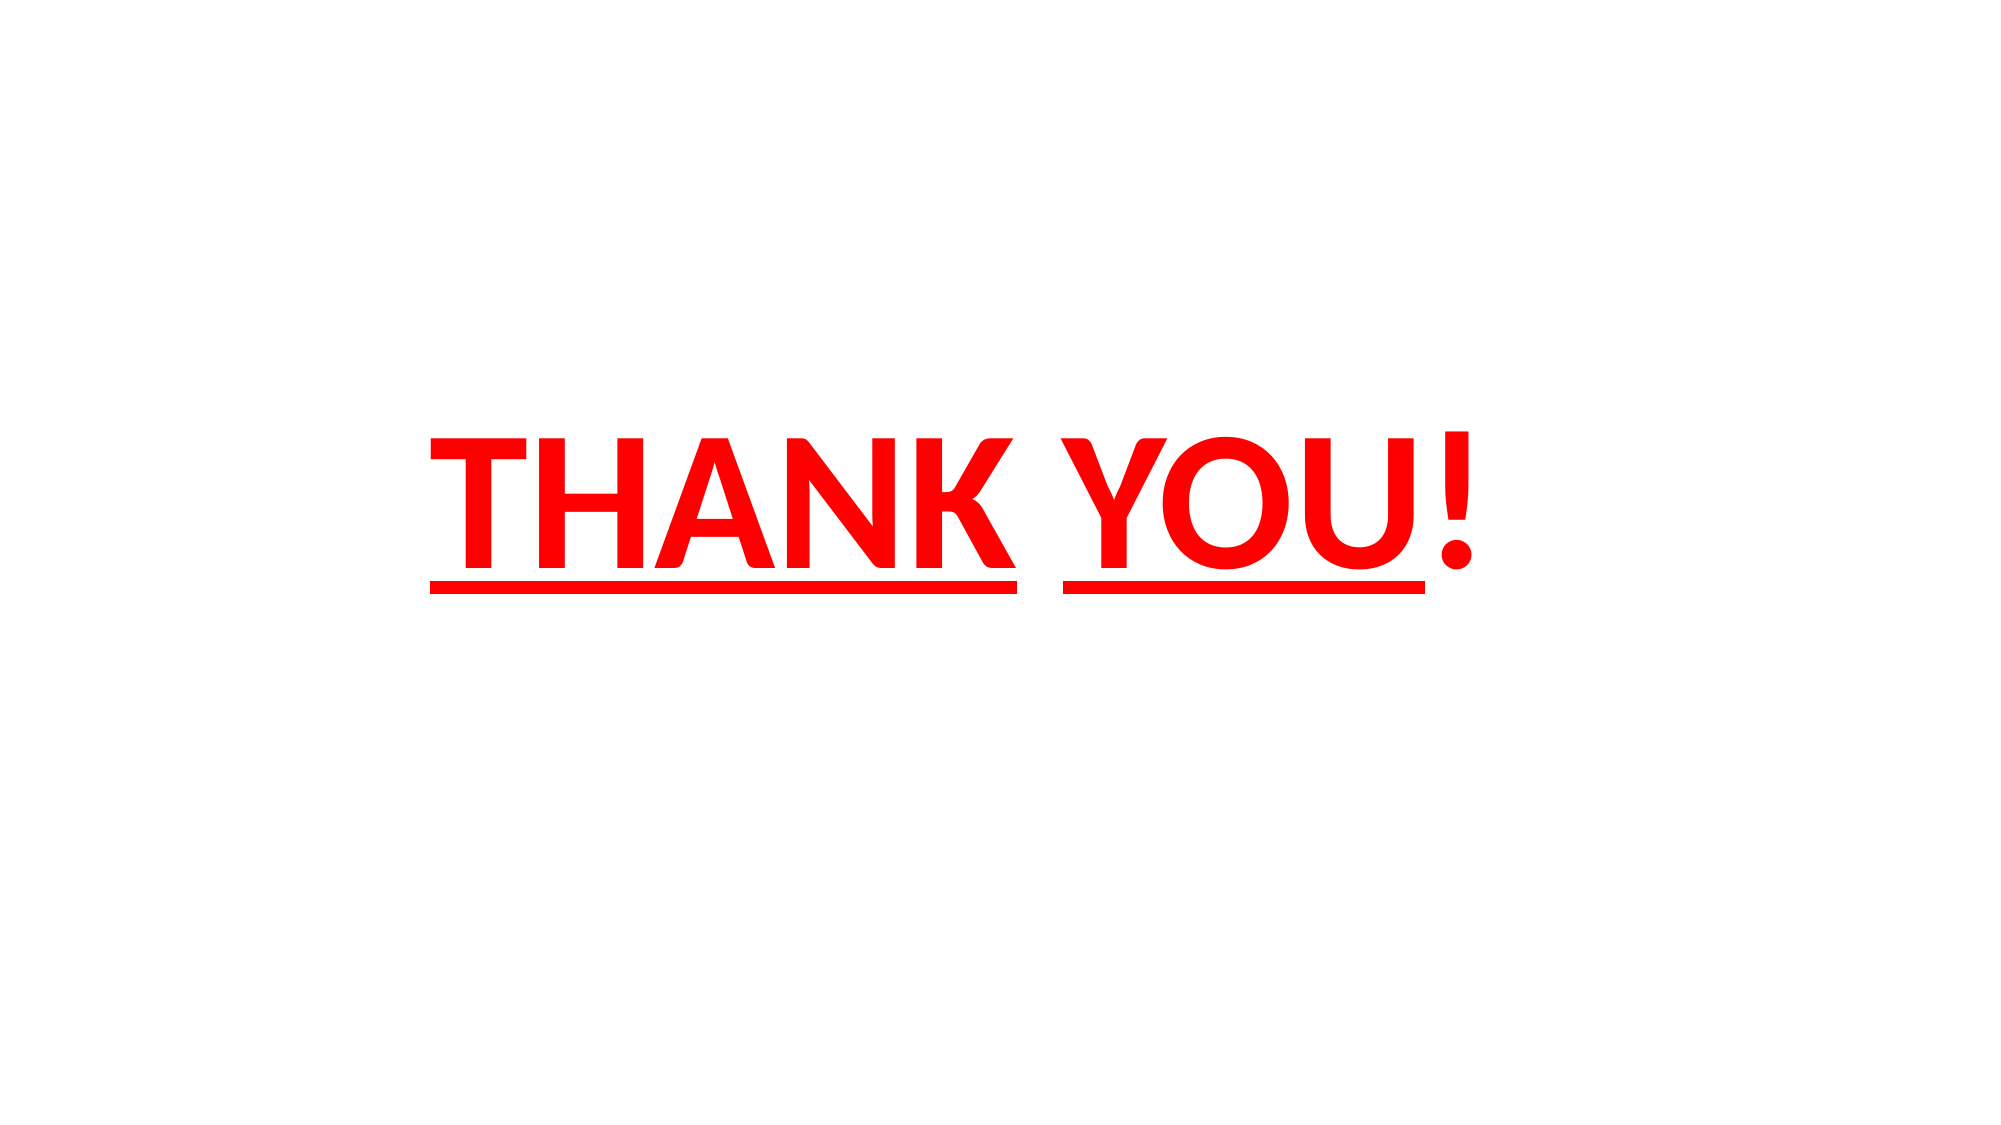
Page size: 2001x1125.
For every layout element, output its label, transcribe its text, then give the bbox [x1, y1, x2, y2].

text_box THANK YOU! [414, 361, 1896, 616]
